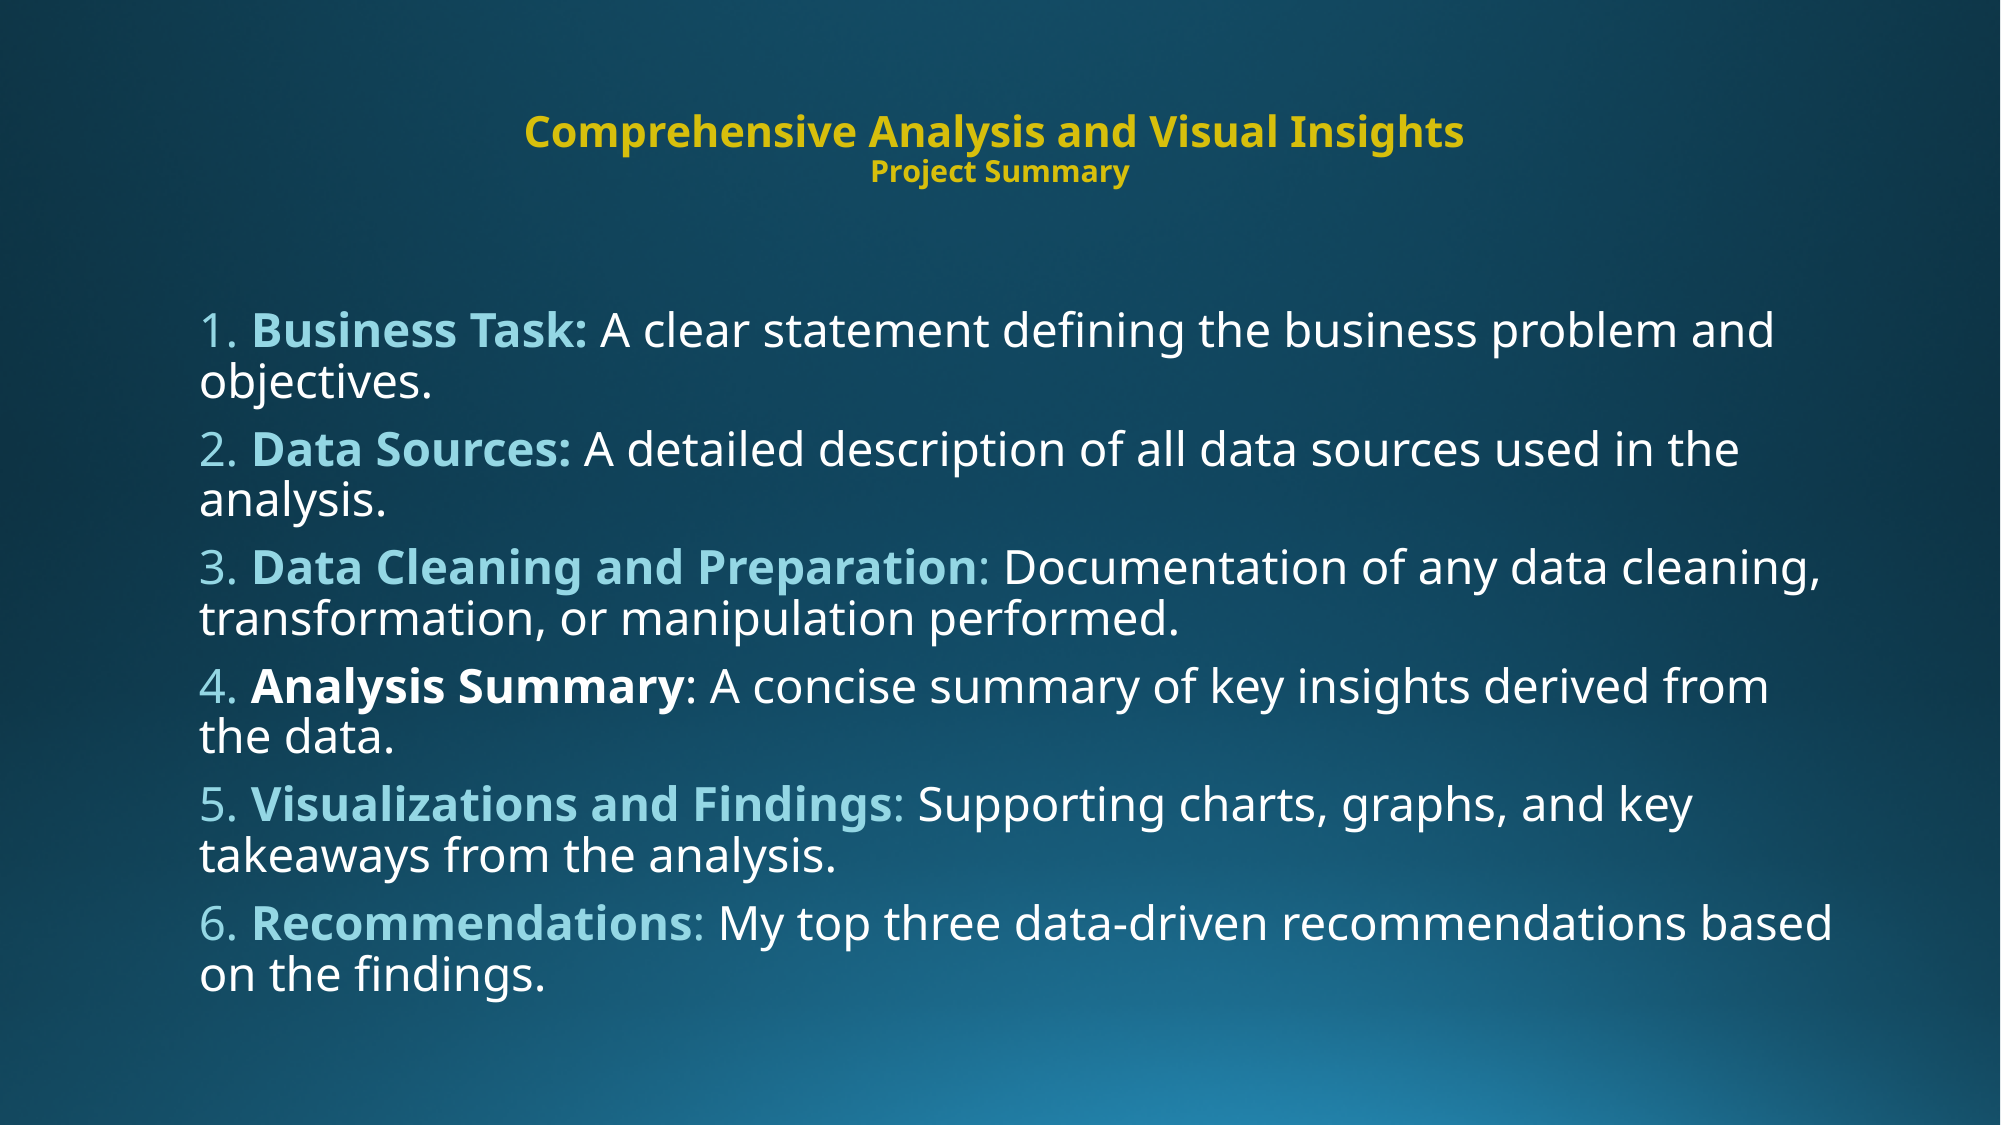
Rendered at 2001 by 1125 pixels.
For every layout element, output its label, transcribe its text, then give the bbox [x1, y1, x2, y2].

list 1. Business Task: A clear statement defining the business problem and objectives. 2. Data Sources: A detailed description of all data sources used in the analysis. 3. Data Cleaning and Preparation: Documentation of any data cleaning, transformation, or manipulation performed. 4. Analysis Summary: A concise summary of key insights derived from the data. 5. Visualizations and Findings: Supporting charts, graphs, and key takeaways from the analysis. 6. Recommendations: My top three data-driven recommendations based on the findings. [183, 299, 1863, 1014]
picture [0, 0, 2001, 1125]
title Comprehensive Analysis and Visual Insights Project Summary [137, 59, 1863, 278]
